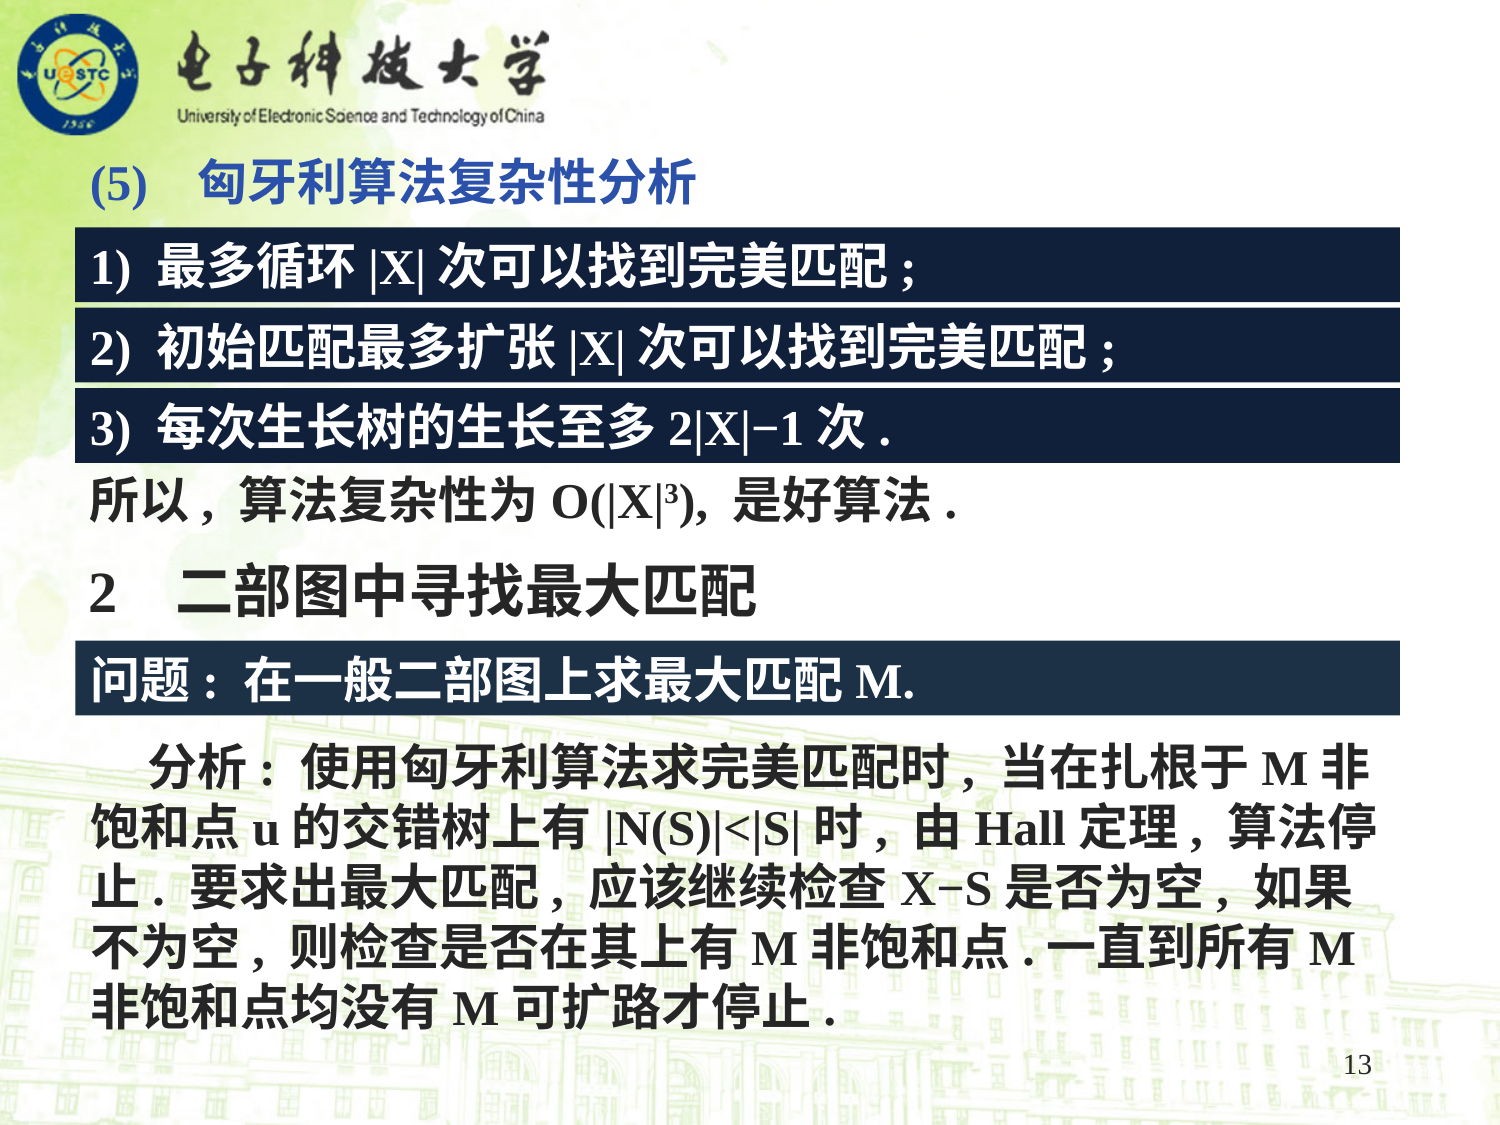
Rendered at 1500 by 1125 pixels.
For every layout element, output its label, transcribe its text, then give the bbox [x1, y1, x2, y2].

text_box 所以, 算法复杂性为O(|X|3), 是好算法. [74, 461, 1350, 536]
picture [0, 0, 1500, 1125]
text_box 3) 每次生长树的生长至多2|X|−1次. [75, 388, 1400, 463]
text_box 分析: 使用匈牙利算法求完美匹配时, 当在扎根于M非饱和点u的交错树上有|N(S)|<|S|时, 由Hall定理, 算法停止. 要求出最大匹配, 应该继续检查X−S是否为空, 如果不为空, 则检查是否在其上有M非饱和点.一直到所有M非饱和点均没有M可扩路才停止. [75, 727, 1400, 1043]
text_box 问题: 在一般二部图上求最大匹配M. [75, 640, 1400, 716]
text_box (5) 匈牙利算法复杂性分析 [74, 142, 1350, 218]
text_box 2 二部图中寻找最大匹配 [74, 547, 1400, 632]
text_box 2) 初始匹配最多扩张|X|次可以找到完美匹配; [75, 307, 1400, 383]
slide_number 13 [1074, 1043, 1388, 1100]
text_box 1) 最多循环|X|次可以找到完美匹配; [75, 227, 1400, 303]
